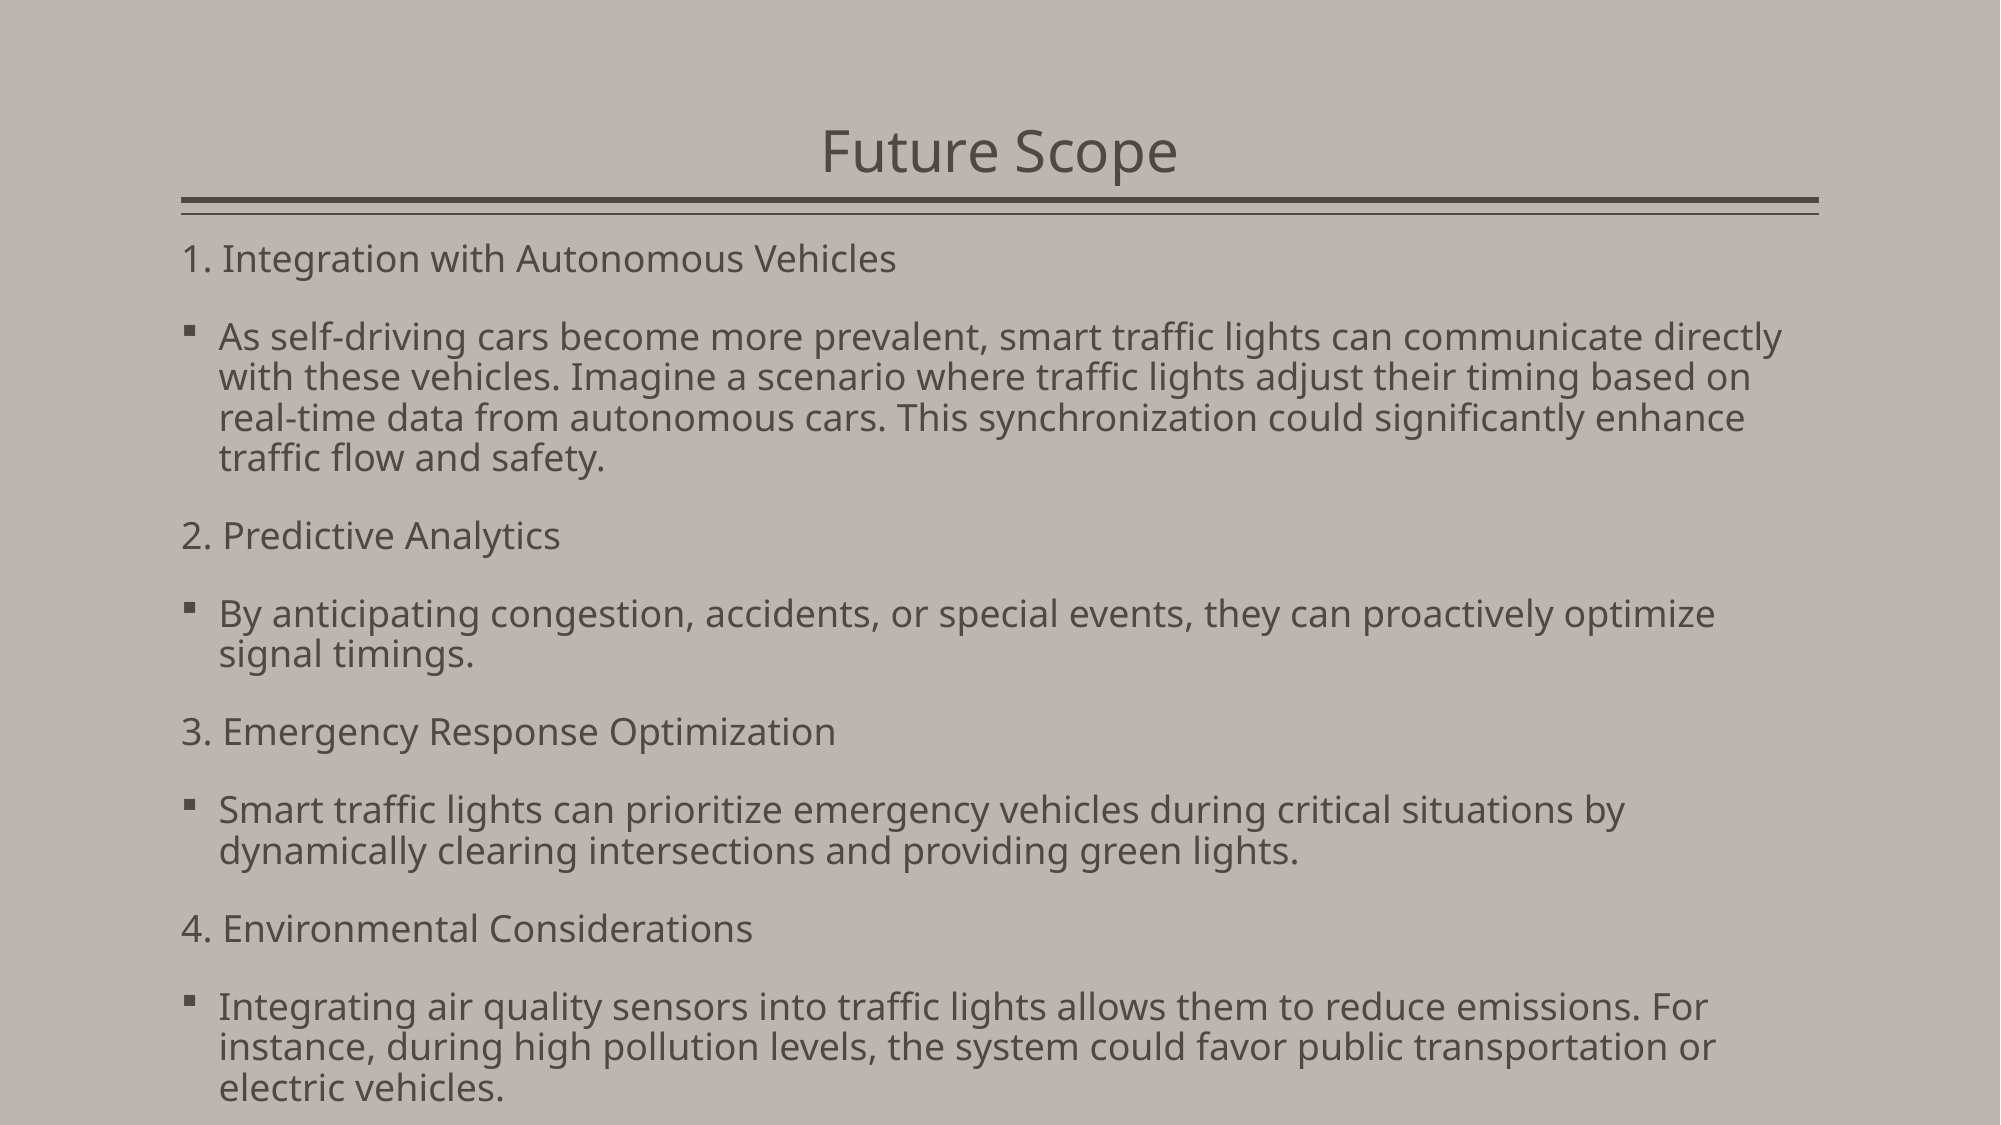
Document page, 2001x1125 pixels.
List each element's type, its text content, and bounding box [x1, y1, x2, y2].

title Future Scope [181, 98, 1819, 193]
list 1. Integration with Autonomous Vehicles As self-driving cars become more prevalent, smart traffic lights can communicate directly with these vehicles. Imagine a scenario where traffic lights adjust their timing based on real-time data from autonomous cars. This synchronization could significantly enhance traffic flow and safety. 2. Predictive Analytics By anticipating congestion, accidents, or special events, they can proactively optimize signal timings. 3. Emergency Response Optimization Smart traffic lights can prioritize emergency vehicles during critical situations by dynamically clearing intersections and providing green lights. 4. Environmental Considerations Integrating air quality sensors into traffic lights allows them to reduce emissions. For instance, during high pollution levels, the system could favor public transportation or electric vehicles. [181, 232, 1819, 1027]
